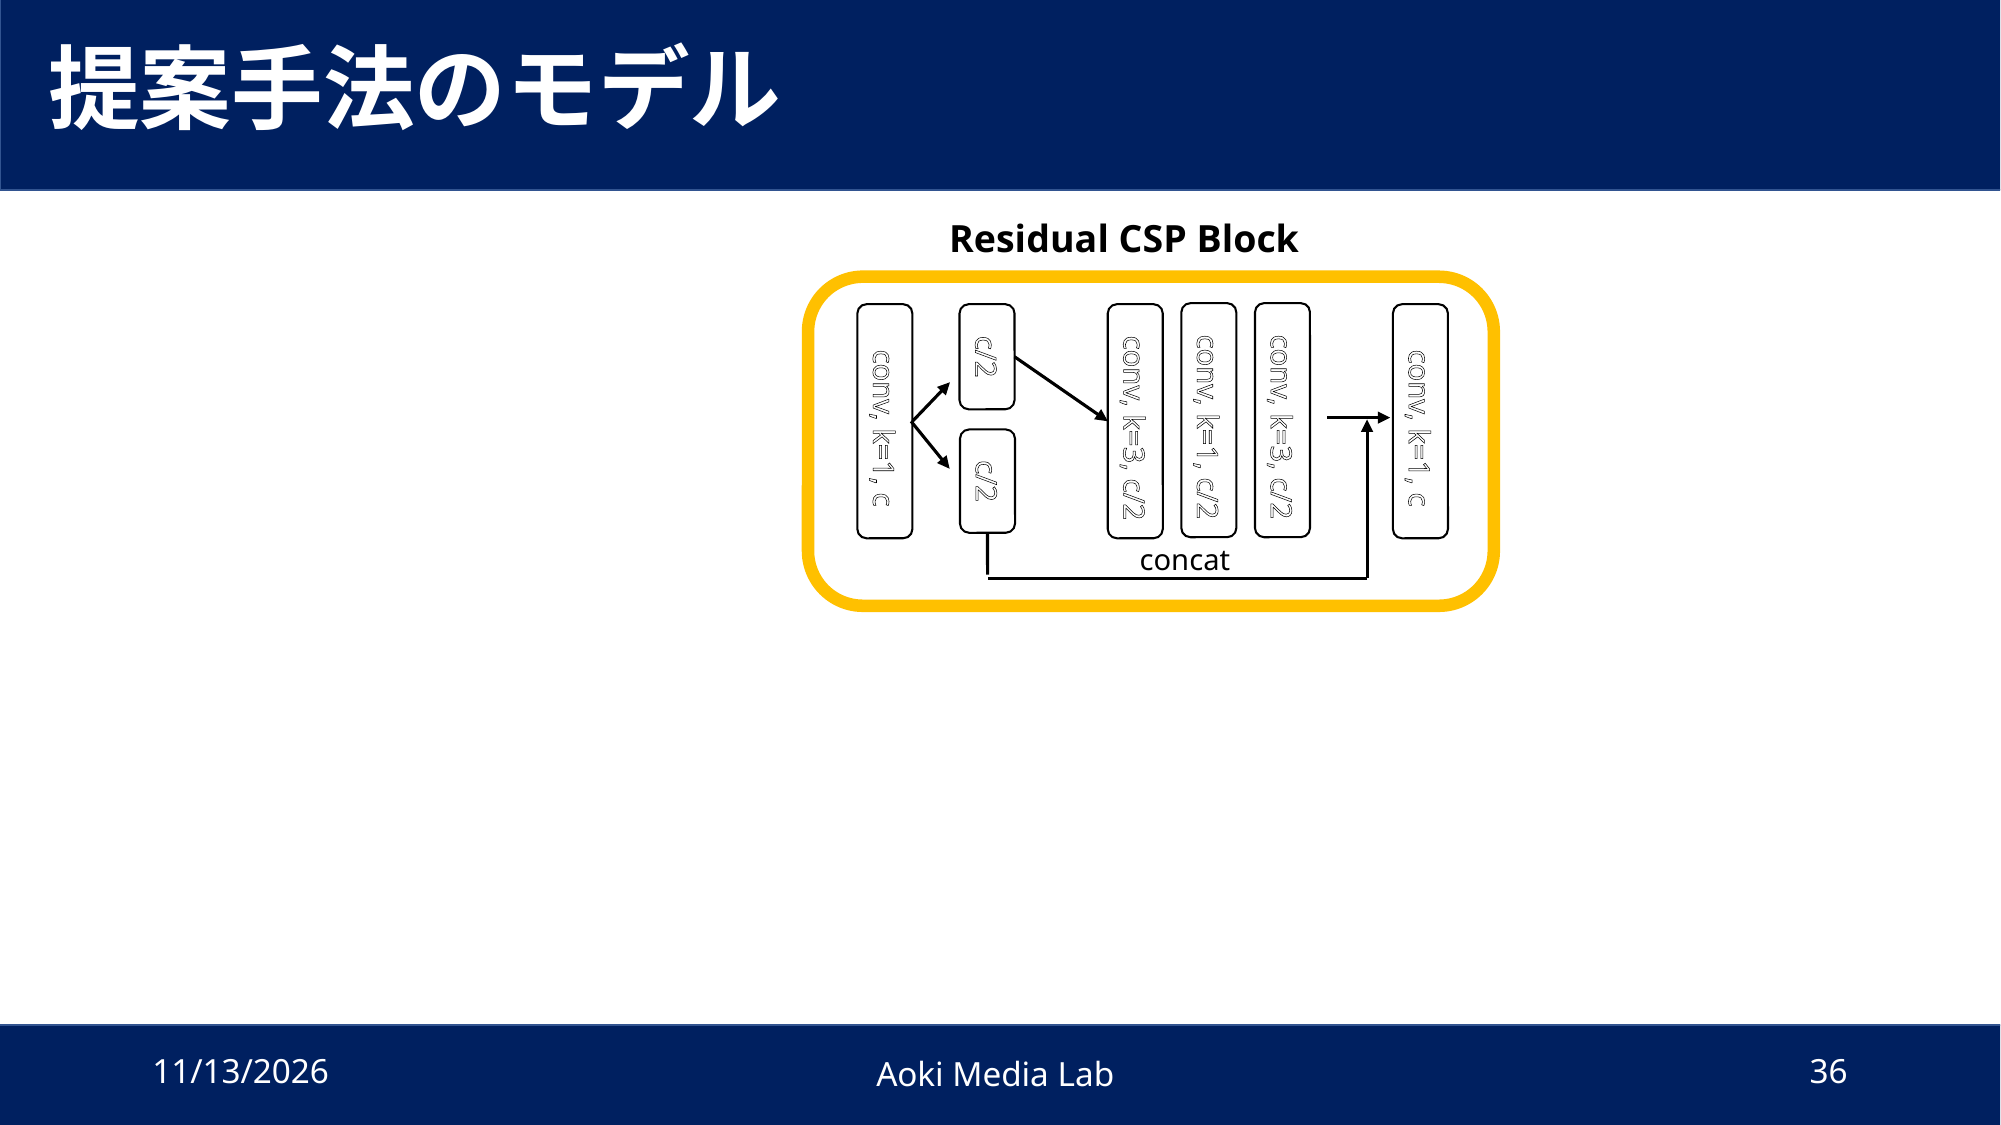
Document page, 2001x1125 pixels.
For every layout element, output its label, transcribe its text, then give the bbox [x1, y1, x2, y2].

text_box zconv, k=1, c/2 [1180, 302, 1238, 533]
slide_number 36 [1412, 1042, 1863, 1103]
text_box zconv, k=1, c [1391, 303, 1450, 540]
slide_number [137, 1042, 588, 1103]
text_box concat [1124, 580, 1255, 584]
text_box zconv, k=1, c [856, 303, 914, 540]
text_box zconv, k=3, c/2 [1253, 302, 1312, 539]
title 提案手法のモデル [33, 13, 1974, 174]
text_box concat [1124, 533, 1255, 577]
text_box [806, 275, 1495, 607]
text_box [911, 421, 950, 469]
text_box c/2 [958, 303, 1016, 411]
footer Aoki Media Lab [662, 1042, 1338, 1103]
text_box Residual CSP Block [934, 207, 1337, 268]
text_box zconv, k=3, c/2 [1106, 303, 1164, 540]
text_box c/2 [958, 428, 1017, 534]
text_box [1014, 356, 1108, 422]
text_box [912, 382, 950, 421]
